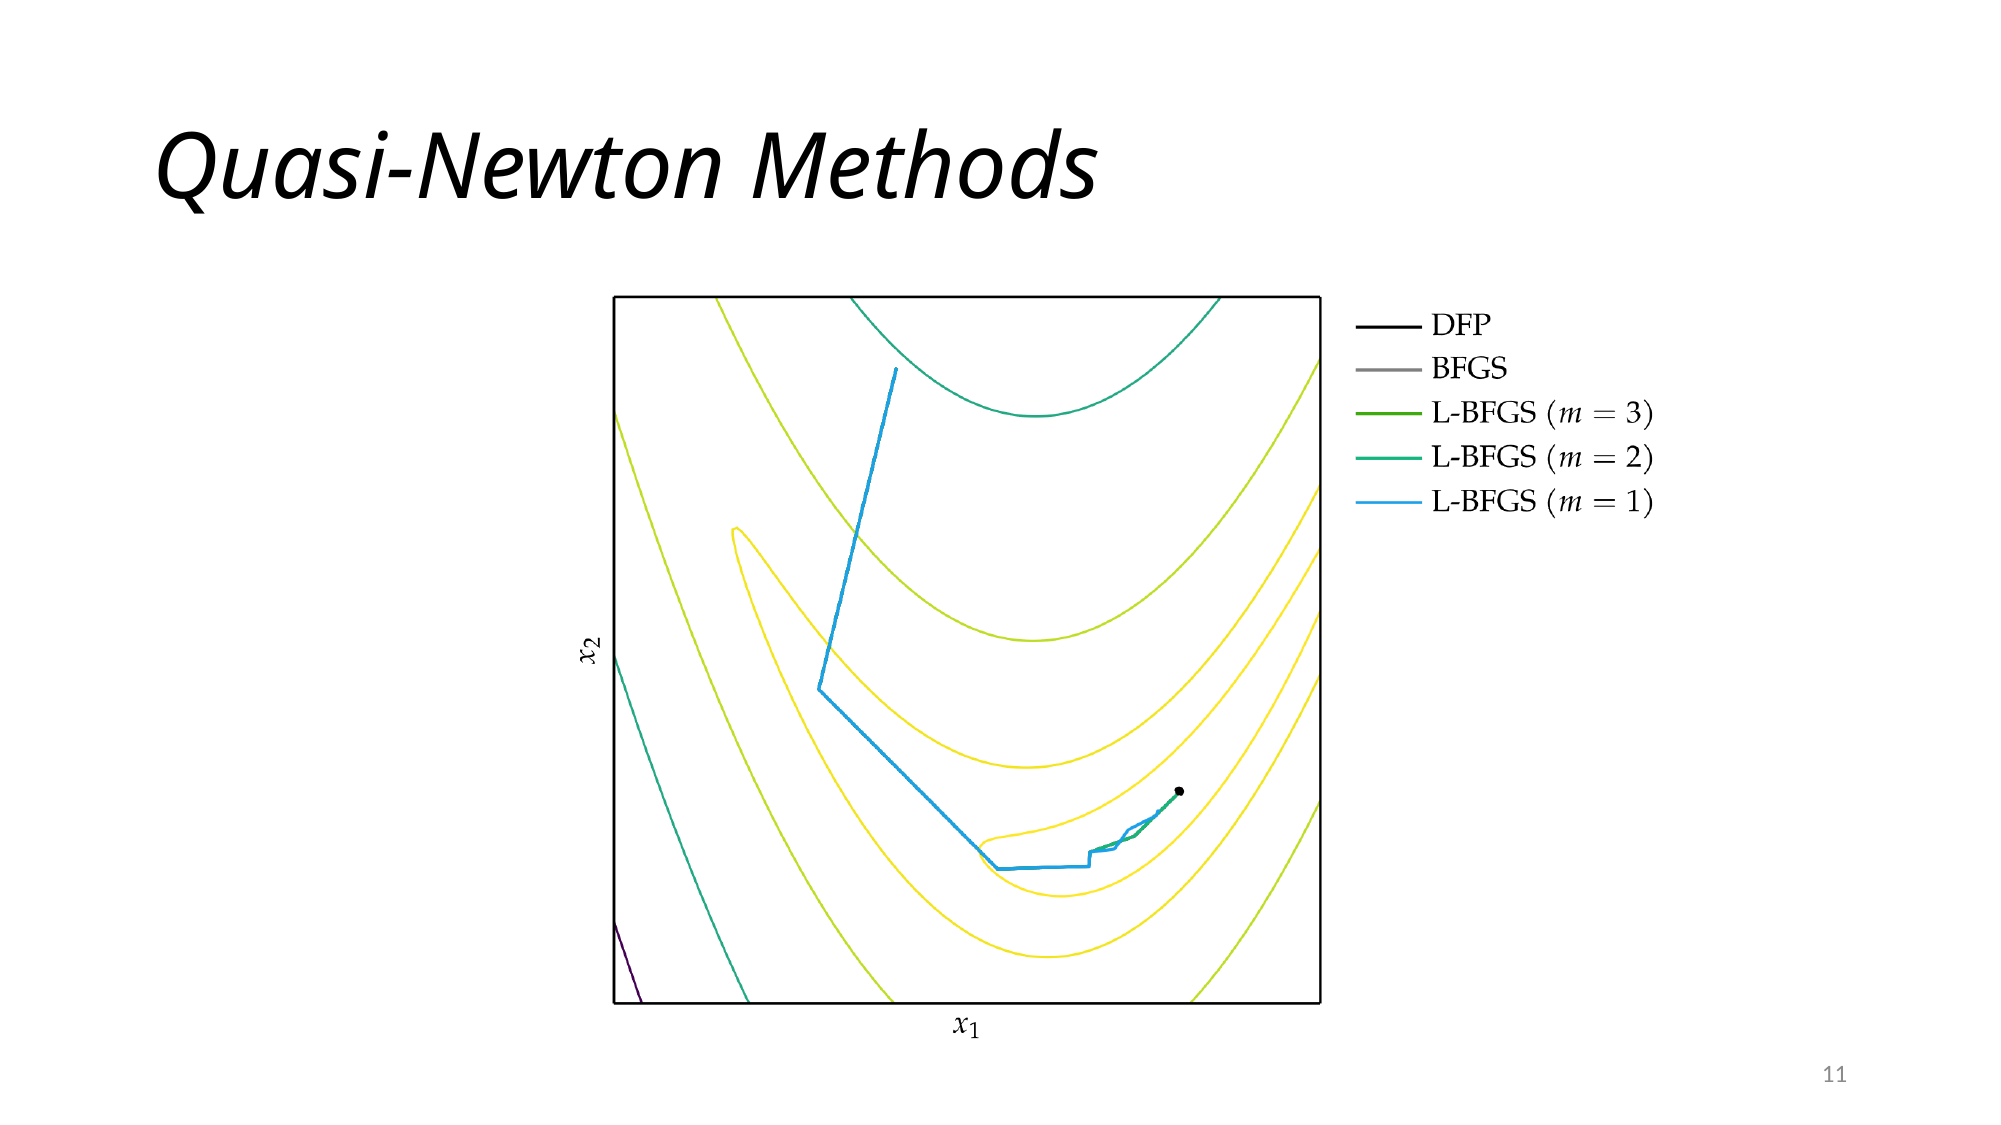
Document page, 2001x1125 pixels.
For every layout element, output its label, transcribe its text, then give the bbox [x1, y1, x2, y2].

title Quasi-Newton Methods [137, 59, 1863, 278]
slide_number 11 [1412, 1042, 1863, 1103]
picture [564, 293, 1679, 1055]
